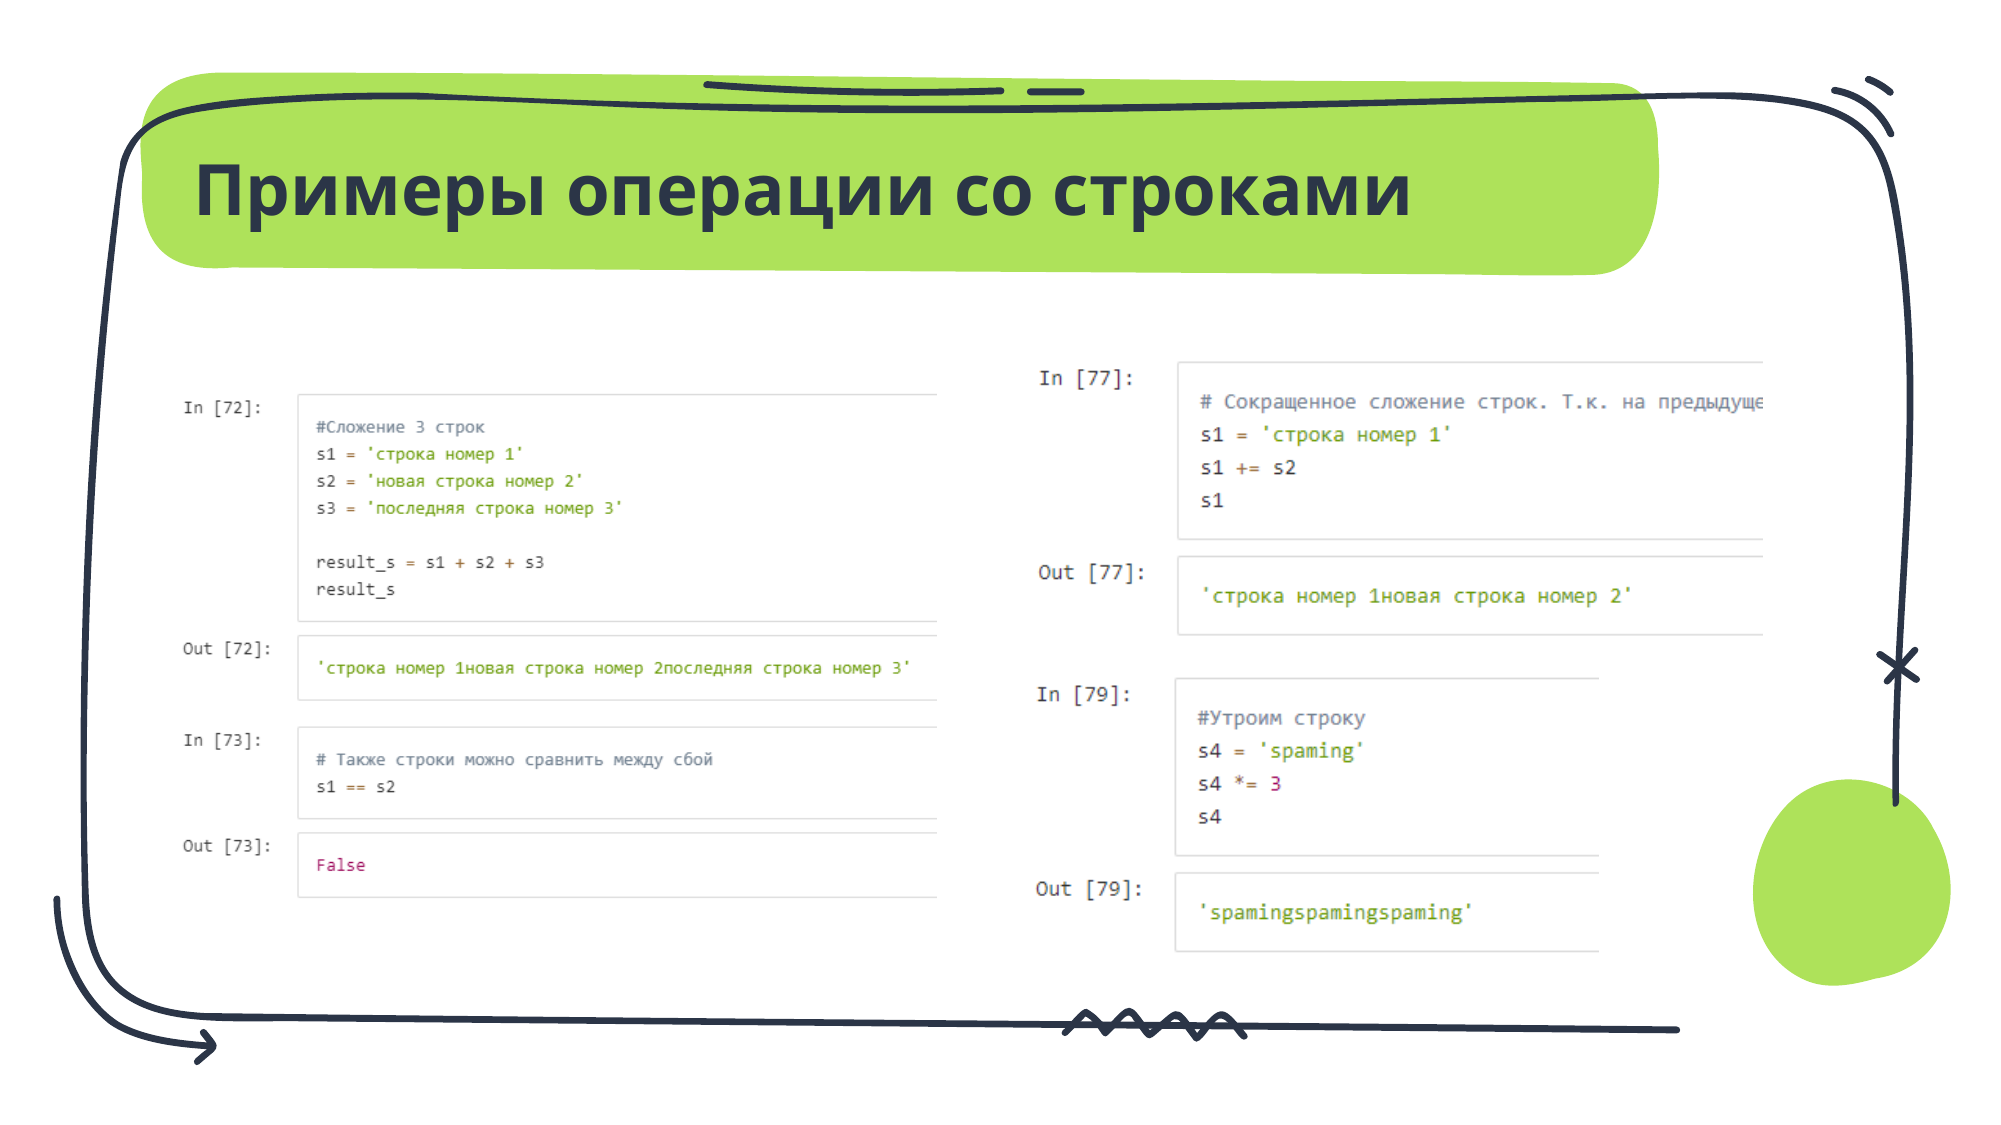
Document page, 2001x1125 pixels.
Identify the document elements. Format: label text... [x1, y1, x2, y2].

picture [999, 332, 1763, 640]
picture [166, 367, 937, 911]
title Примеры операции со строками [193, 149, 1599, 237]
picture [1023, 656, 1600, 976]
